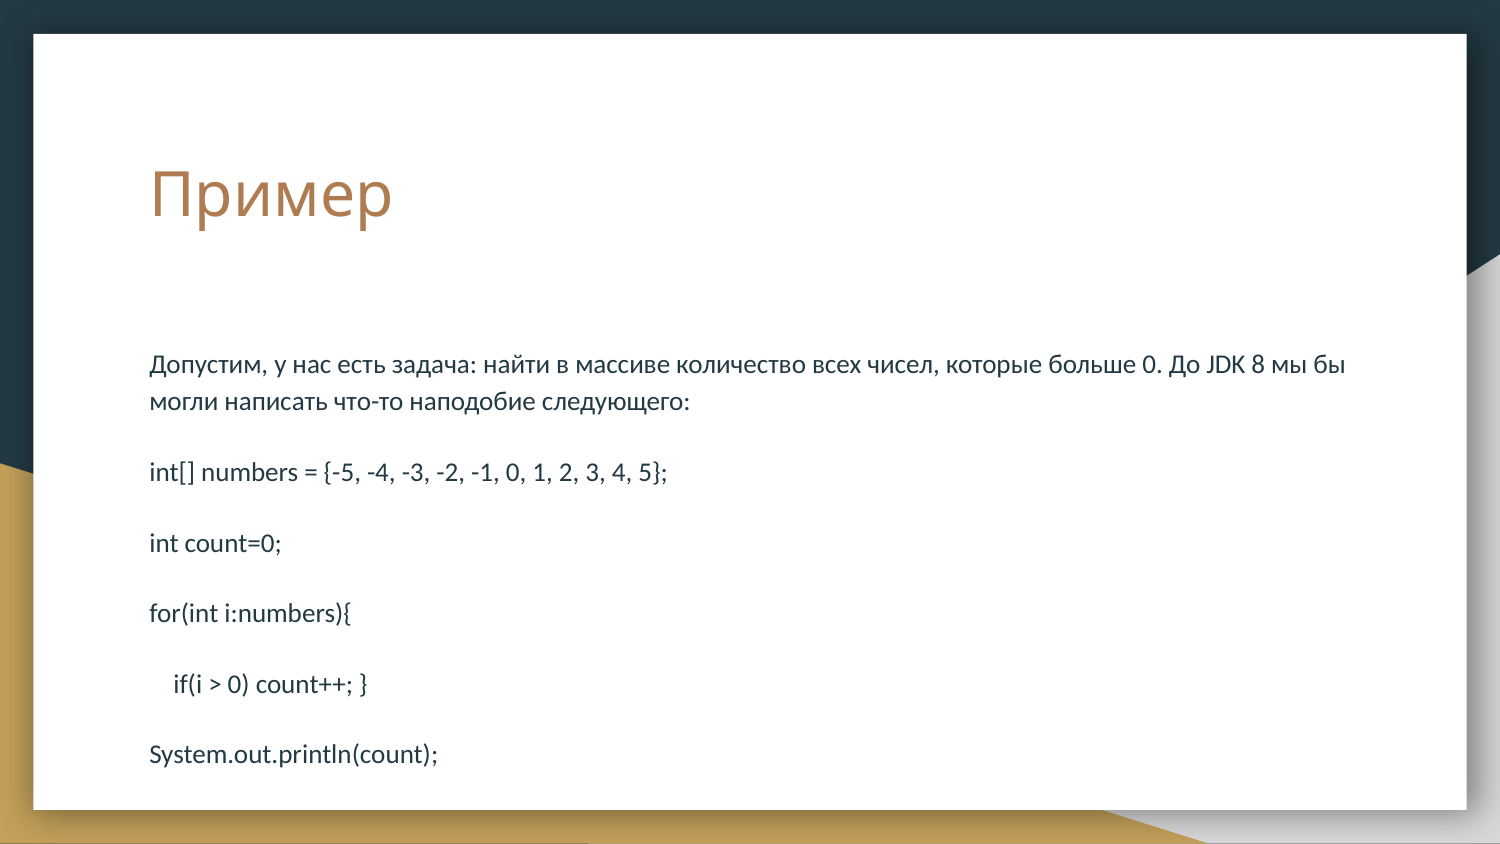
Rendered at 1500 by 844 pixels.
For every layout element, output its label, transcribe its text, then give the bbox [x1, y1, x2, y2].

title Пример [134, 138, 1366, 296]
list Допустим, у нас есть задача: найти в массиве количество всех чисел, которые больше 0. До JDK 8 мы бы могли написать что-то наподобие следующего: int[] numbers = {-5, -4, -3, -2, -1, 0, 1, 2, 3, 4, 5}; int count=0; for(int i:numbers){ if(i > 0) count++; } System.out.println(count); [134, 326, 1366, 729]
